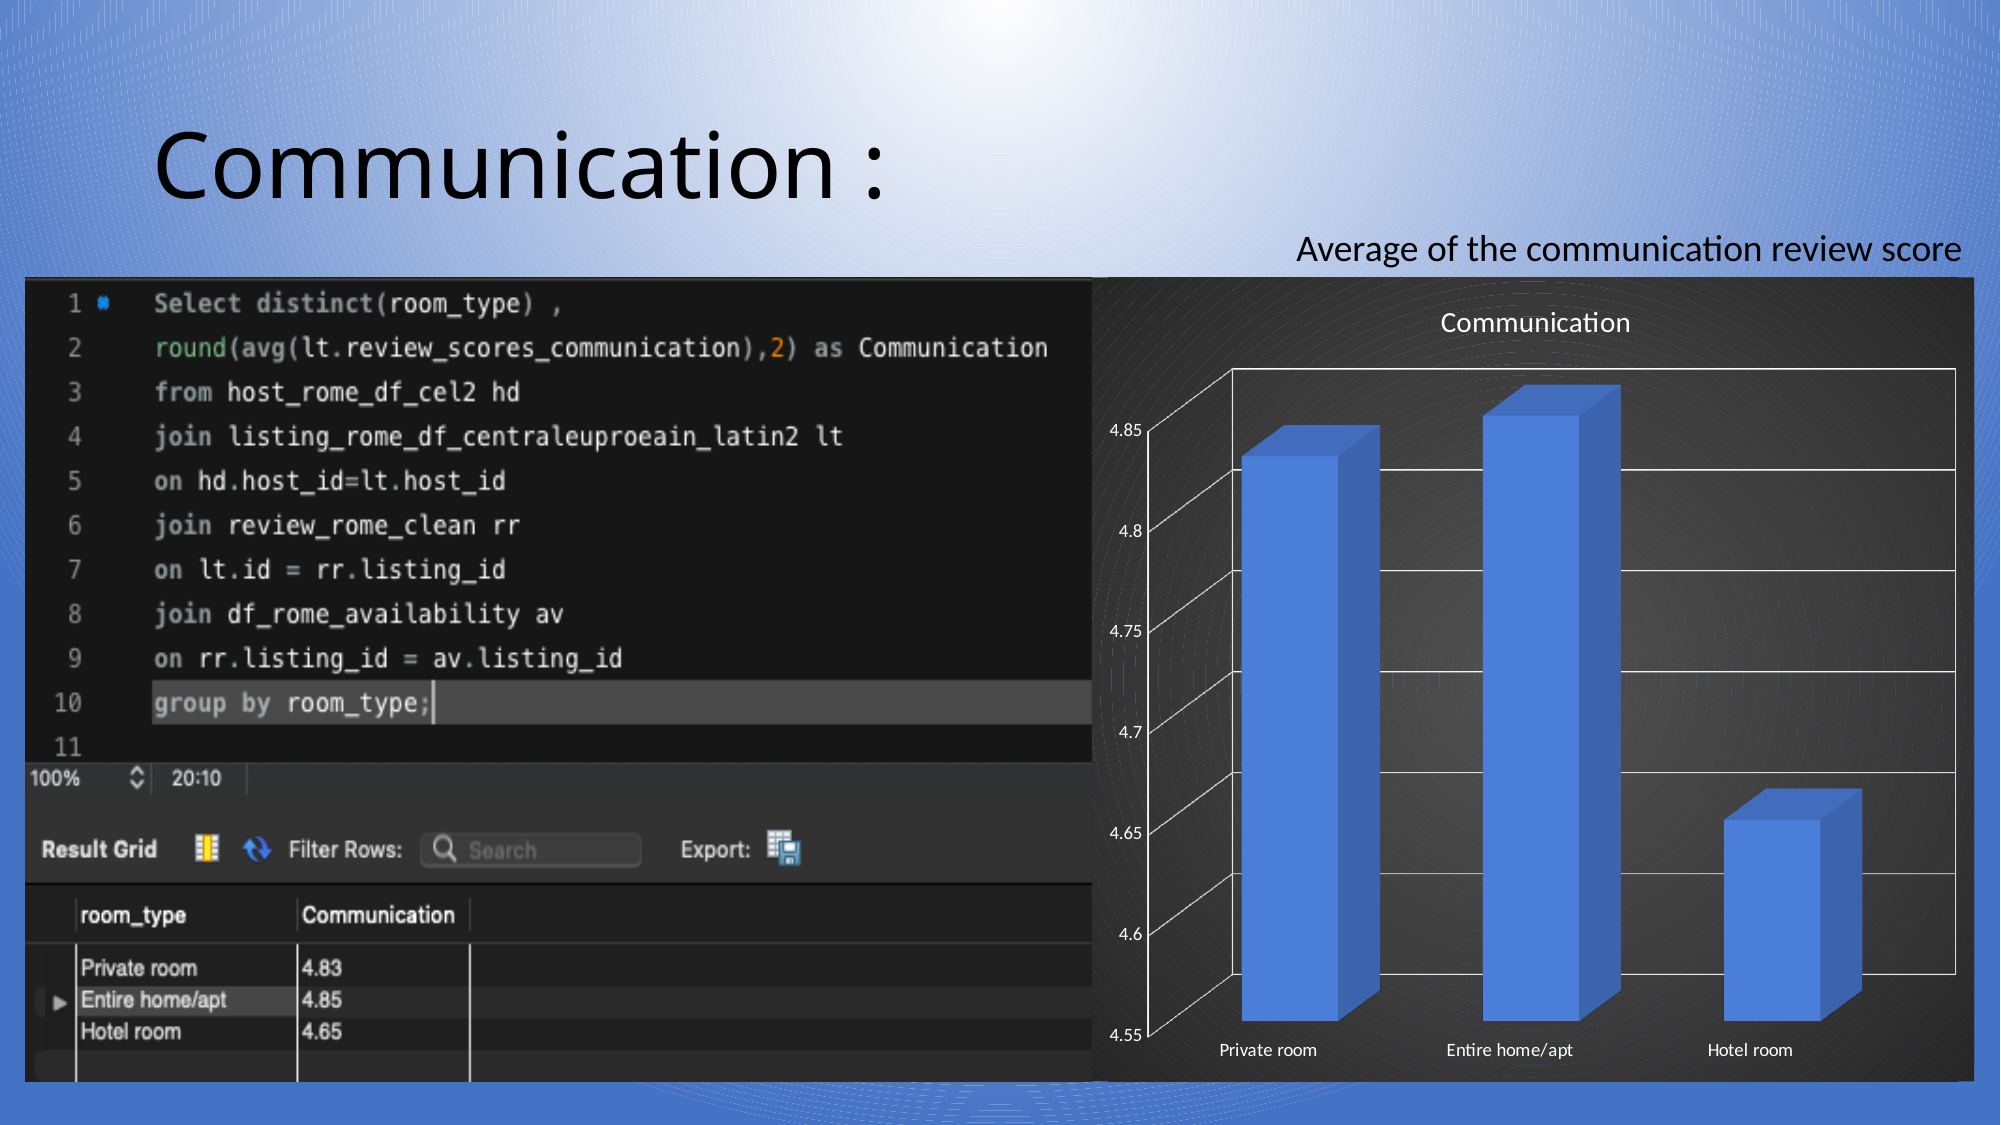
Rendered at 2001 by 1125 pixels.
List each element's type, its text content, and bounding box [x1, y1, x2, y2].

text_box Average of the communication review score [1281, 216, 2000, 277]
title Communication : [137, 59, 1863, 277]
chart [1091, 277, 1975, 1082]
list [25, 277, 1091, 1082]
